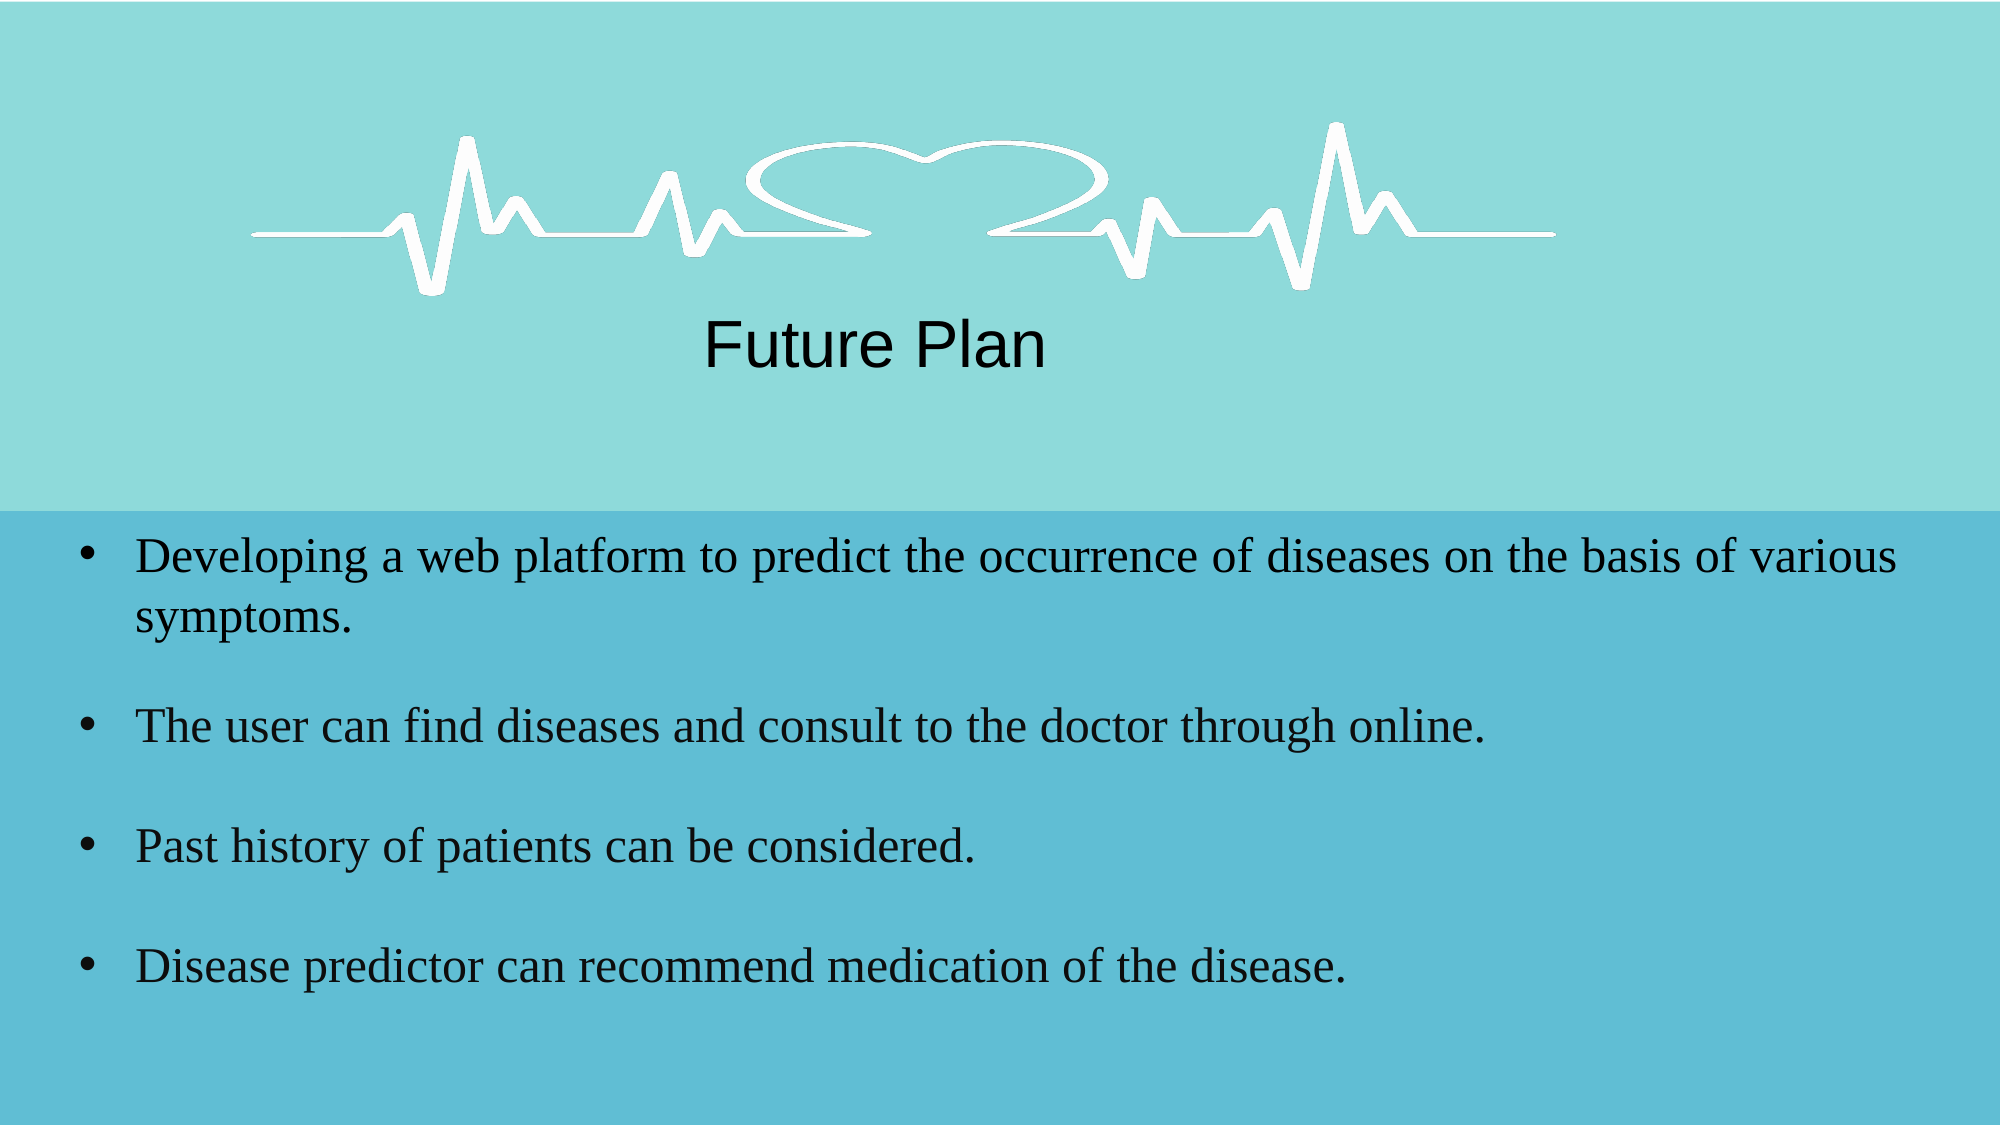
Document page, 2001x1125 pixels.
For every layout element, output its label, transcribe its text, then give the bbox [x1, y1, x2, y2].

text_box Developing a web platform to predict the occurrence of diseases on the basis of various symptoms. The user can find diseases and consult to the doctor through online. Past history of patients can be considered. Disease predictor can recommend medication of the disease. [63, 515, 1914, 1060]
text_box Future Plan [223, 293, 1529, 389]
text_box [0, 1, 2000, 510]
picture [250, 122, 1557, 297]
text_box [0, 510, 2000, 1125]
